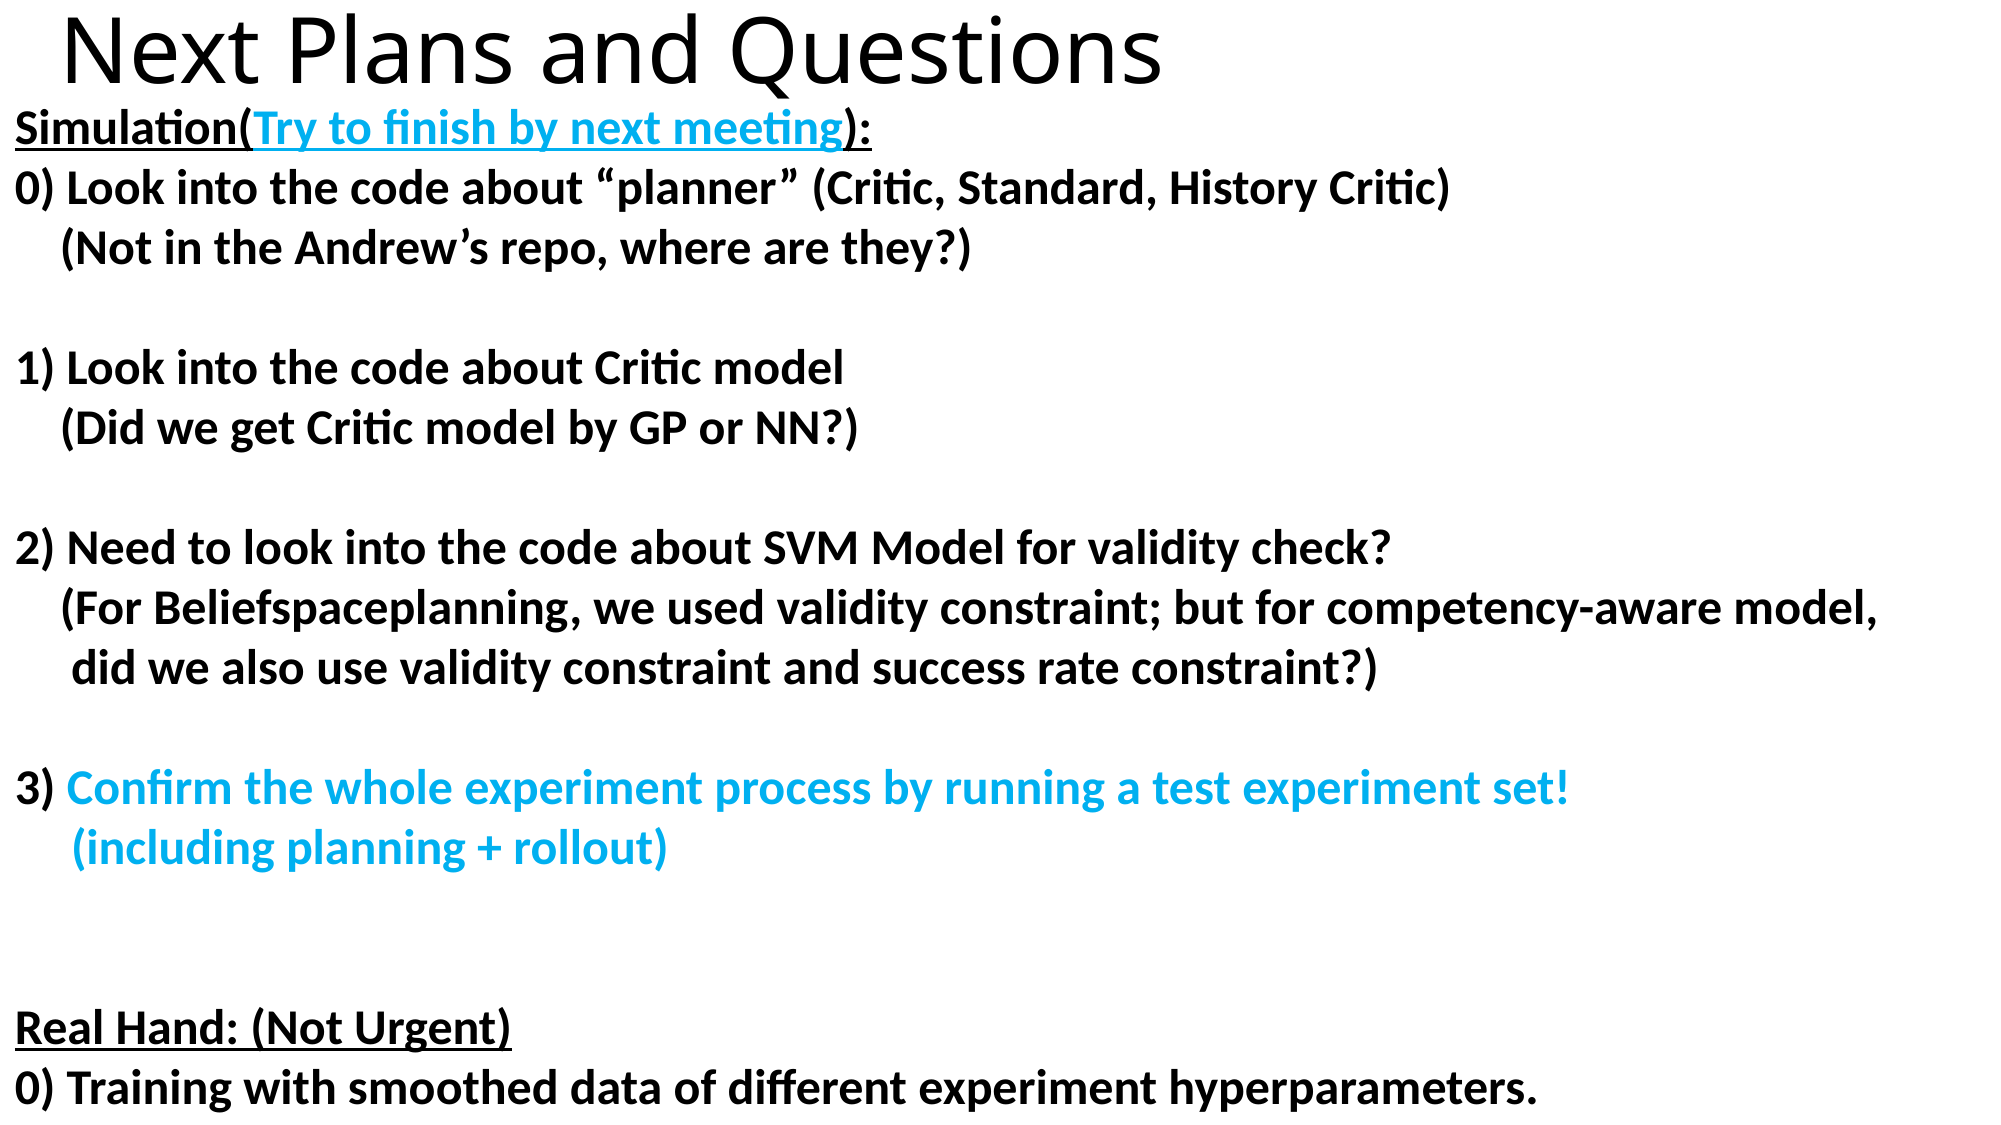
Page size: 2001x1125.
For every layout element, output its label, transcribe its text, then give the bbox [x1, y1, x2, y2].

text_box Simulation(Try to finish by next meeting): 0) Look into the code about “planner” (Critic, Standard, History Critic) (Not in the Andrew’s repo, where are they?) 1) Look into the code about Critic model (Did we get Critic model by GP or NN?) 2) Need to look into the code about SVM Model for validity check? (For Beliefspaceplanning, we used validity constraint; but for competency-aware model, did we also use validity constraint and success rate constraint?) 3) Confirm the whole experiment process by running a test experiment set! (including planning + rollout) Real Hand: (Not Urgent) 0) Training with smoothed data of different experiment hyperparameters. [0, 87, 2000, 1125]
title Next Plans and Questions [44, 0, 1770, 87]
